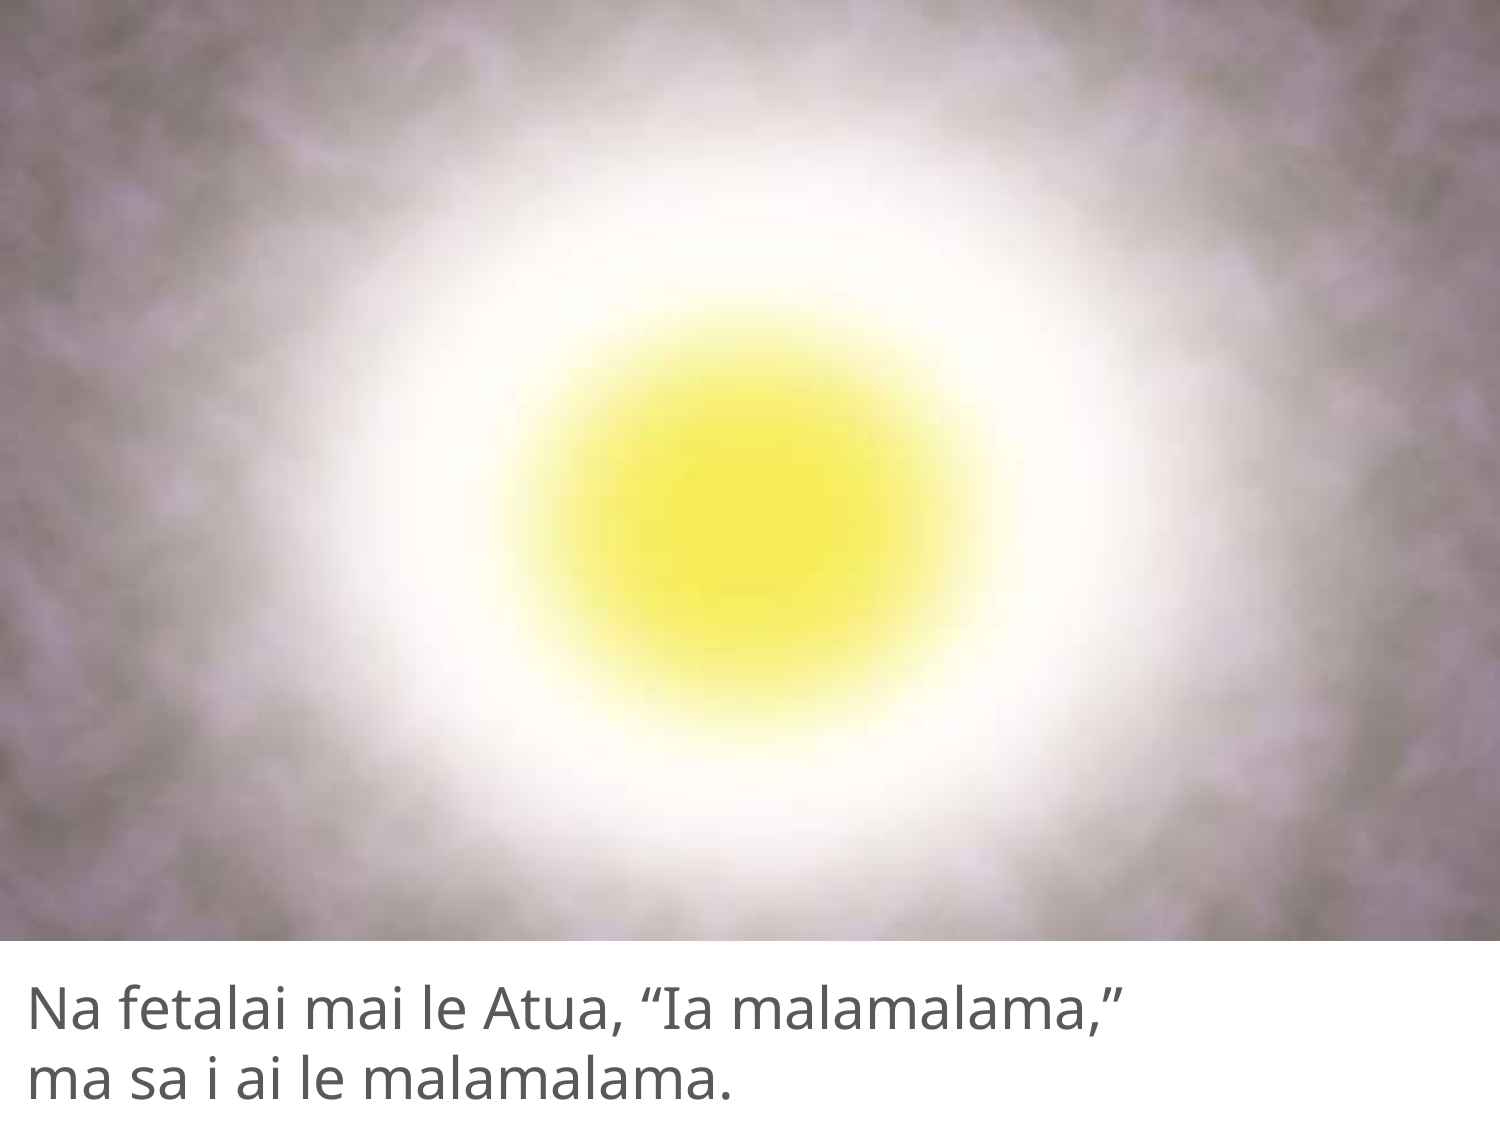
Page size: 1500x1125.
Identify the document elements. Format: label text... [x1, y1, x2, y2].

text_box Na fetalai mai le Atua, “Ia malamalama,” ma sa i ai le malamalama. [11, 964, 1483, 1125]
picture [0, 0, 1500, 941]
